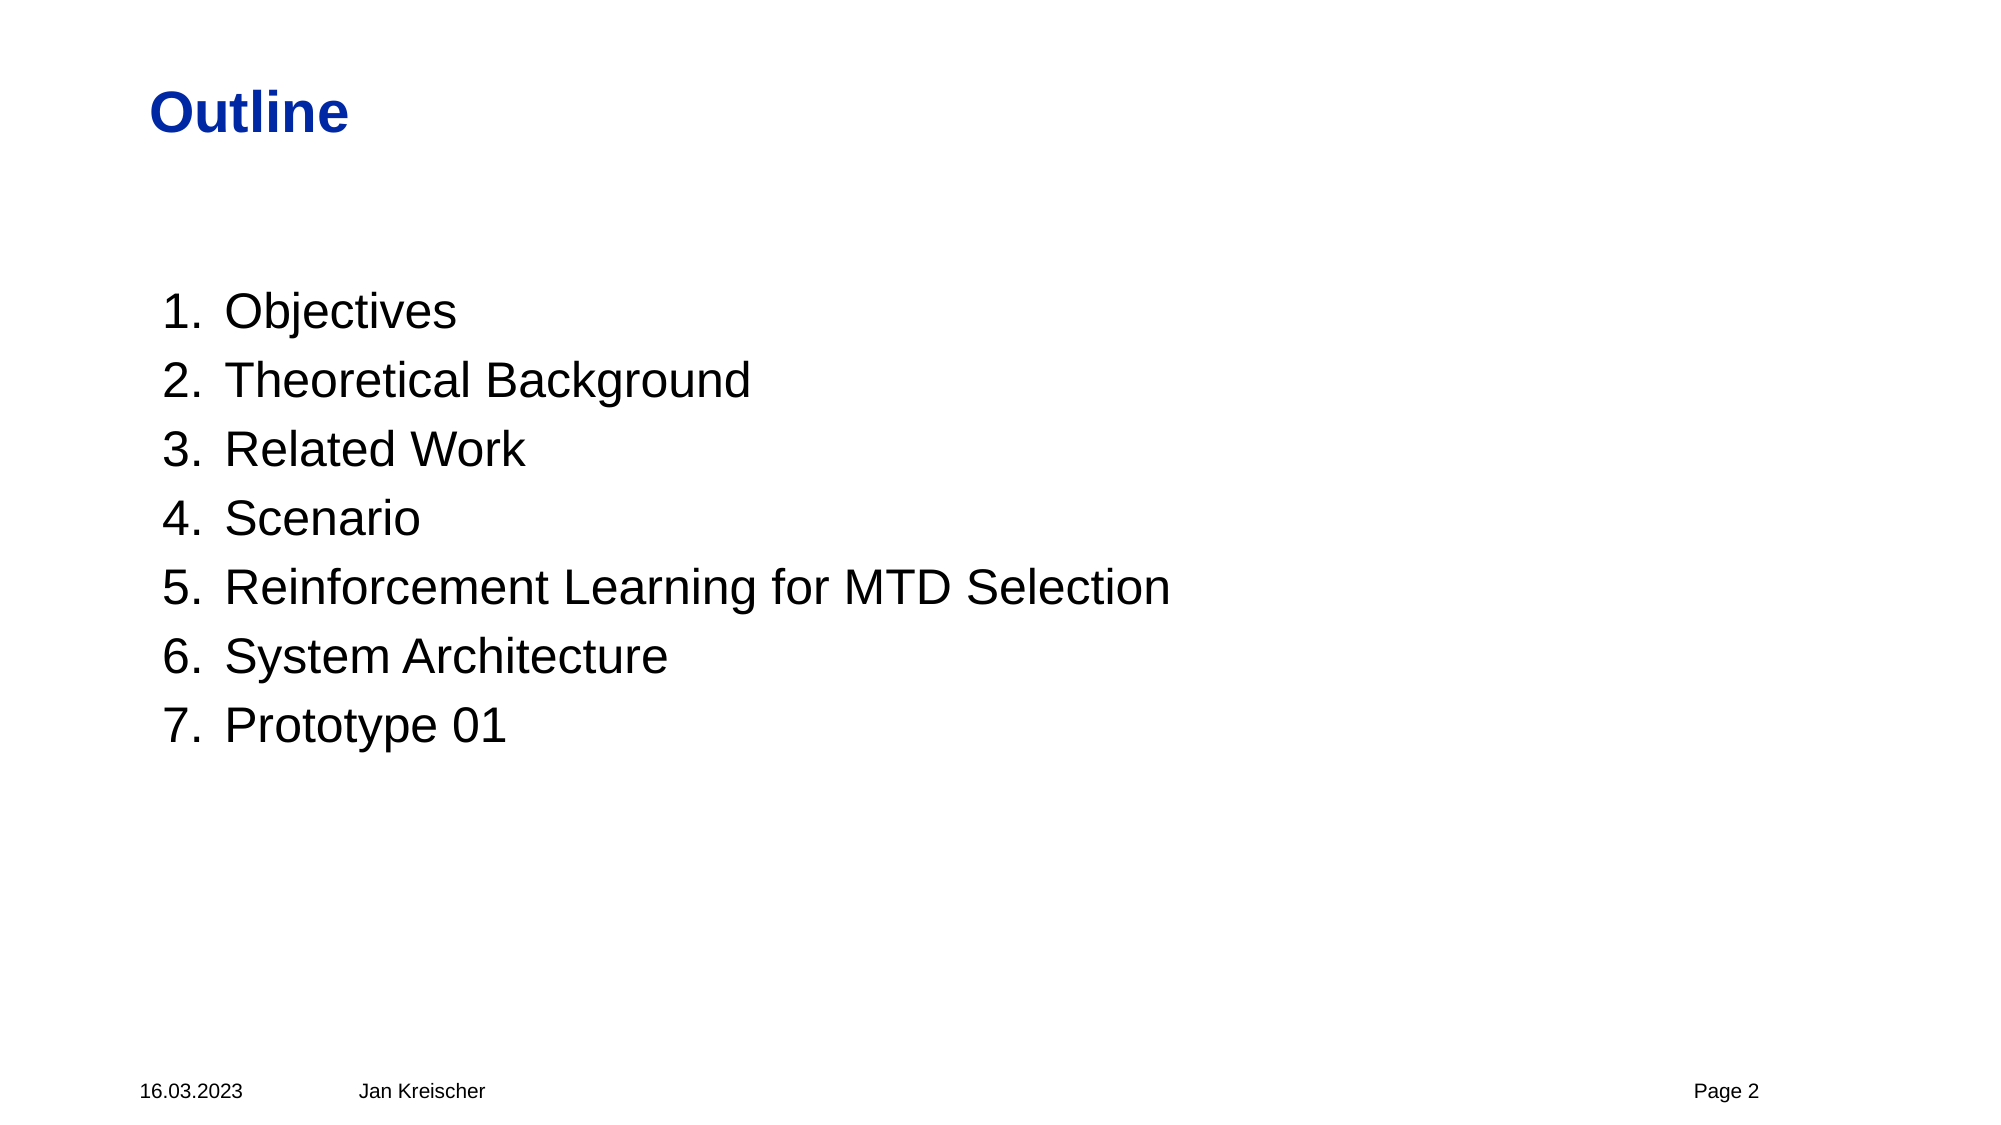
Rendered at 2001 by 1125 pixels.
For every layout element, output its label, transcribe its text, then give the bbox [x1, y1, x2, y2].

list Objectives Theoretical Background Related Work Scenario Reinforcement Learning for MTD Selection System Architecture Prototype 01 [149, 184, 1319, 1000]
title Outline [149, 68, 1851, 169]
